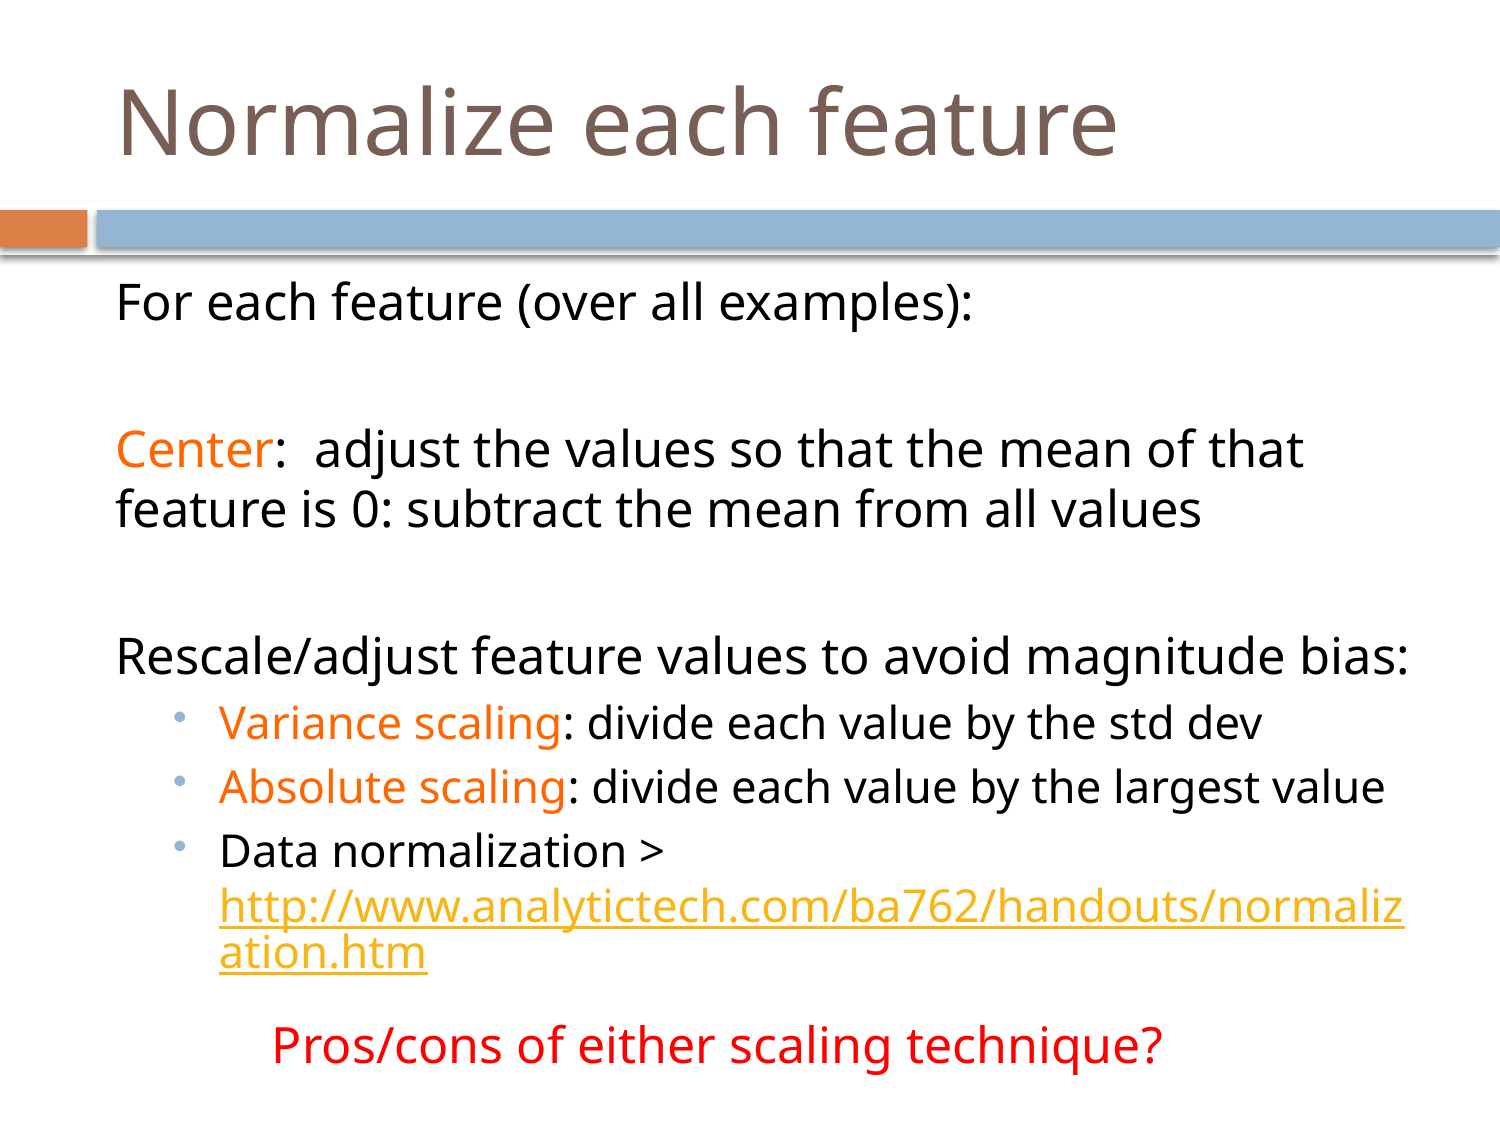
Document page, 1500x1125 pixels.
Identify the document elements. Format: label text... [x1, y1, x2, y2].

text_box Pros/cons of either scaling technique? [257, 1005, 1179, 1081]
list For each feature (over all examples): Center: adjust the values so that the mean of that feature is 0: subtract the mean from all values Rescale/adjust feature values to avoid magnitude bias: Variance scaling: divide each value by the std dev Absolute scaling: divide each value by the largest value Data normalization > http://www.analytictech.com/ba762/handouts/normalization.htm [100, 262, 1438, 957]
title Normalize each feature [100, 37, 1438, 200]
